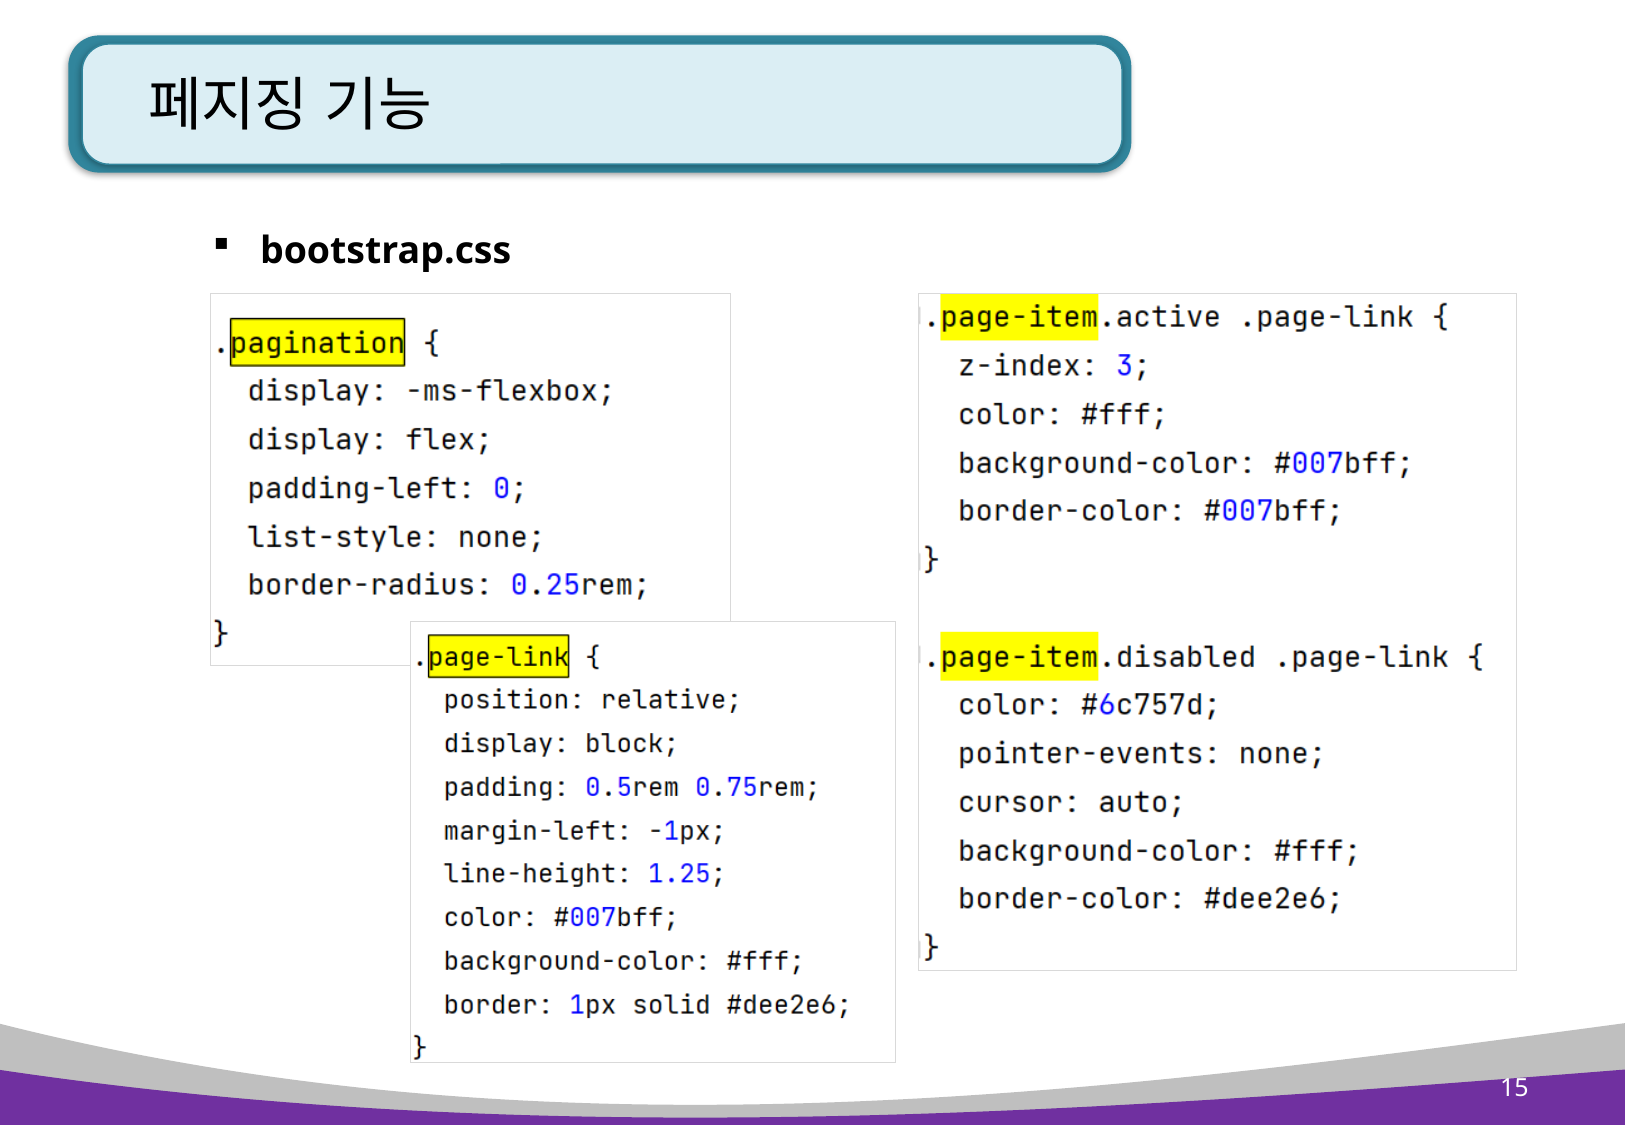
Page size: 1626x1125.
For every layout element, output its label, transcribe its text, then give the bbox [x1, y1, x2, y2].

picture [209, 292, 896, 1063]
picture [918, 292, 1517, 971]
slide_number 15 [1452, 1058, 1544, 1119]
text_box bootstrap.css [198, 196, 789, 279]
title 페지징 기능 [103, 32, 1121, 173]
